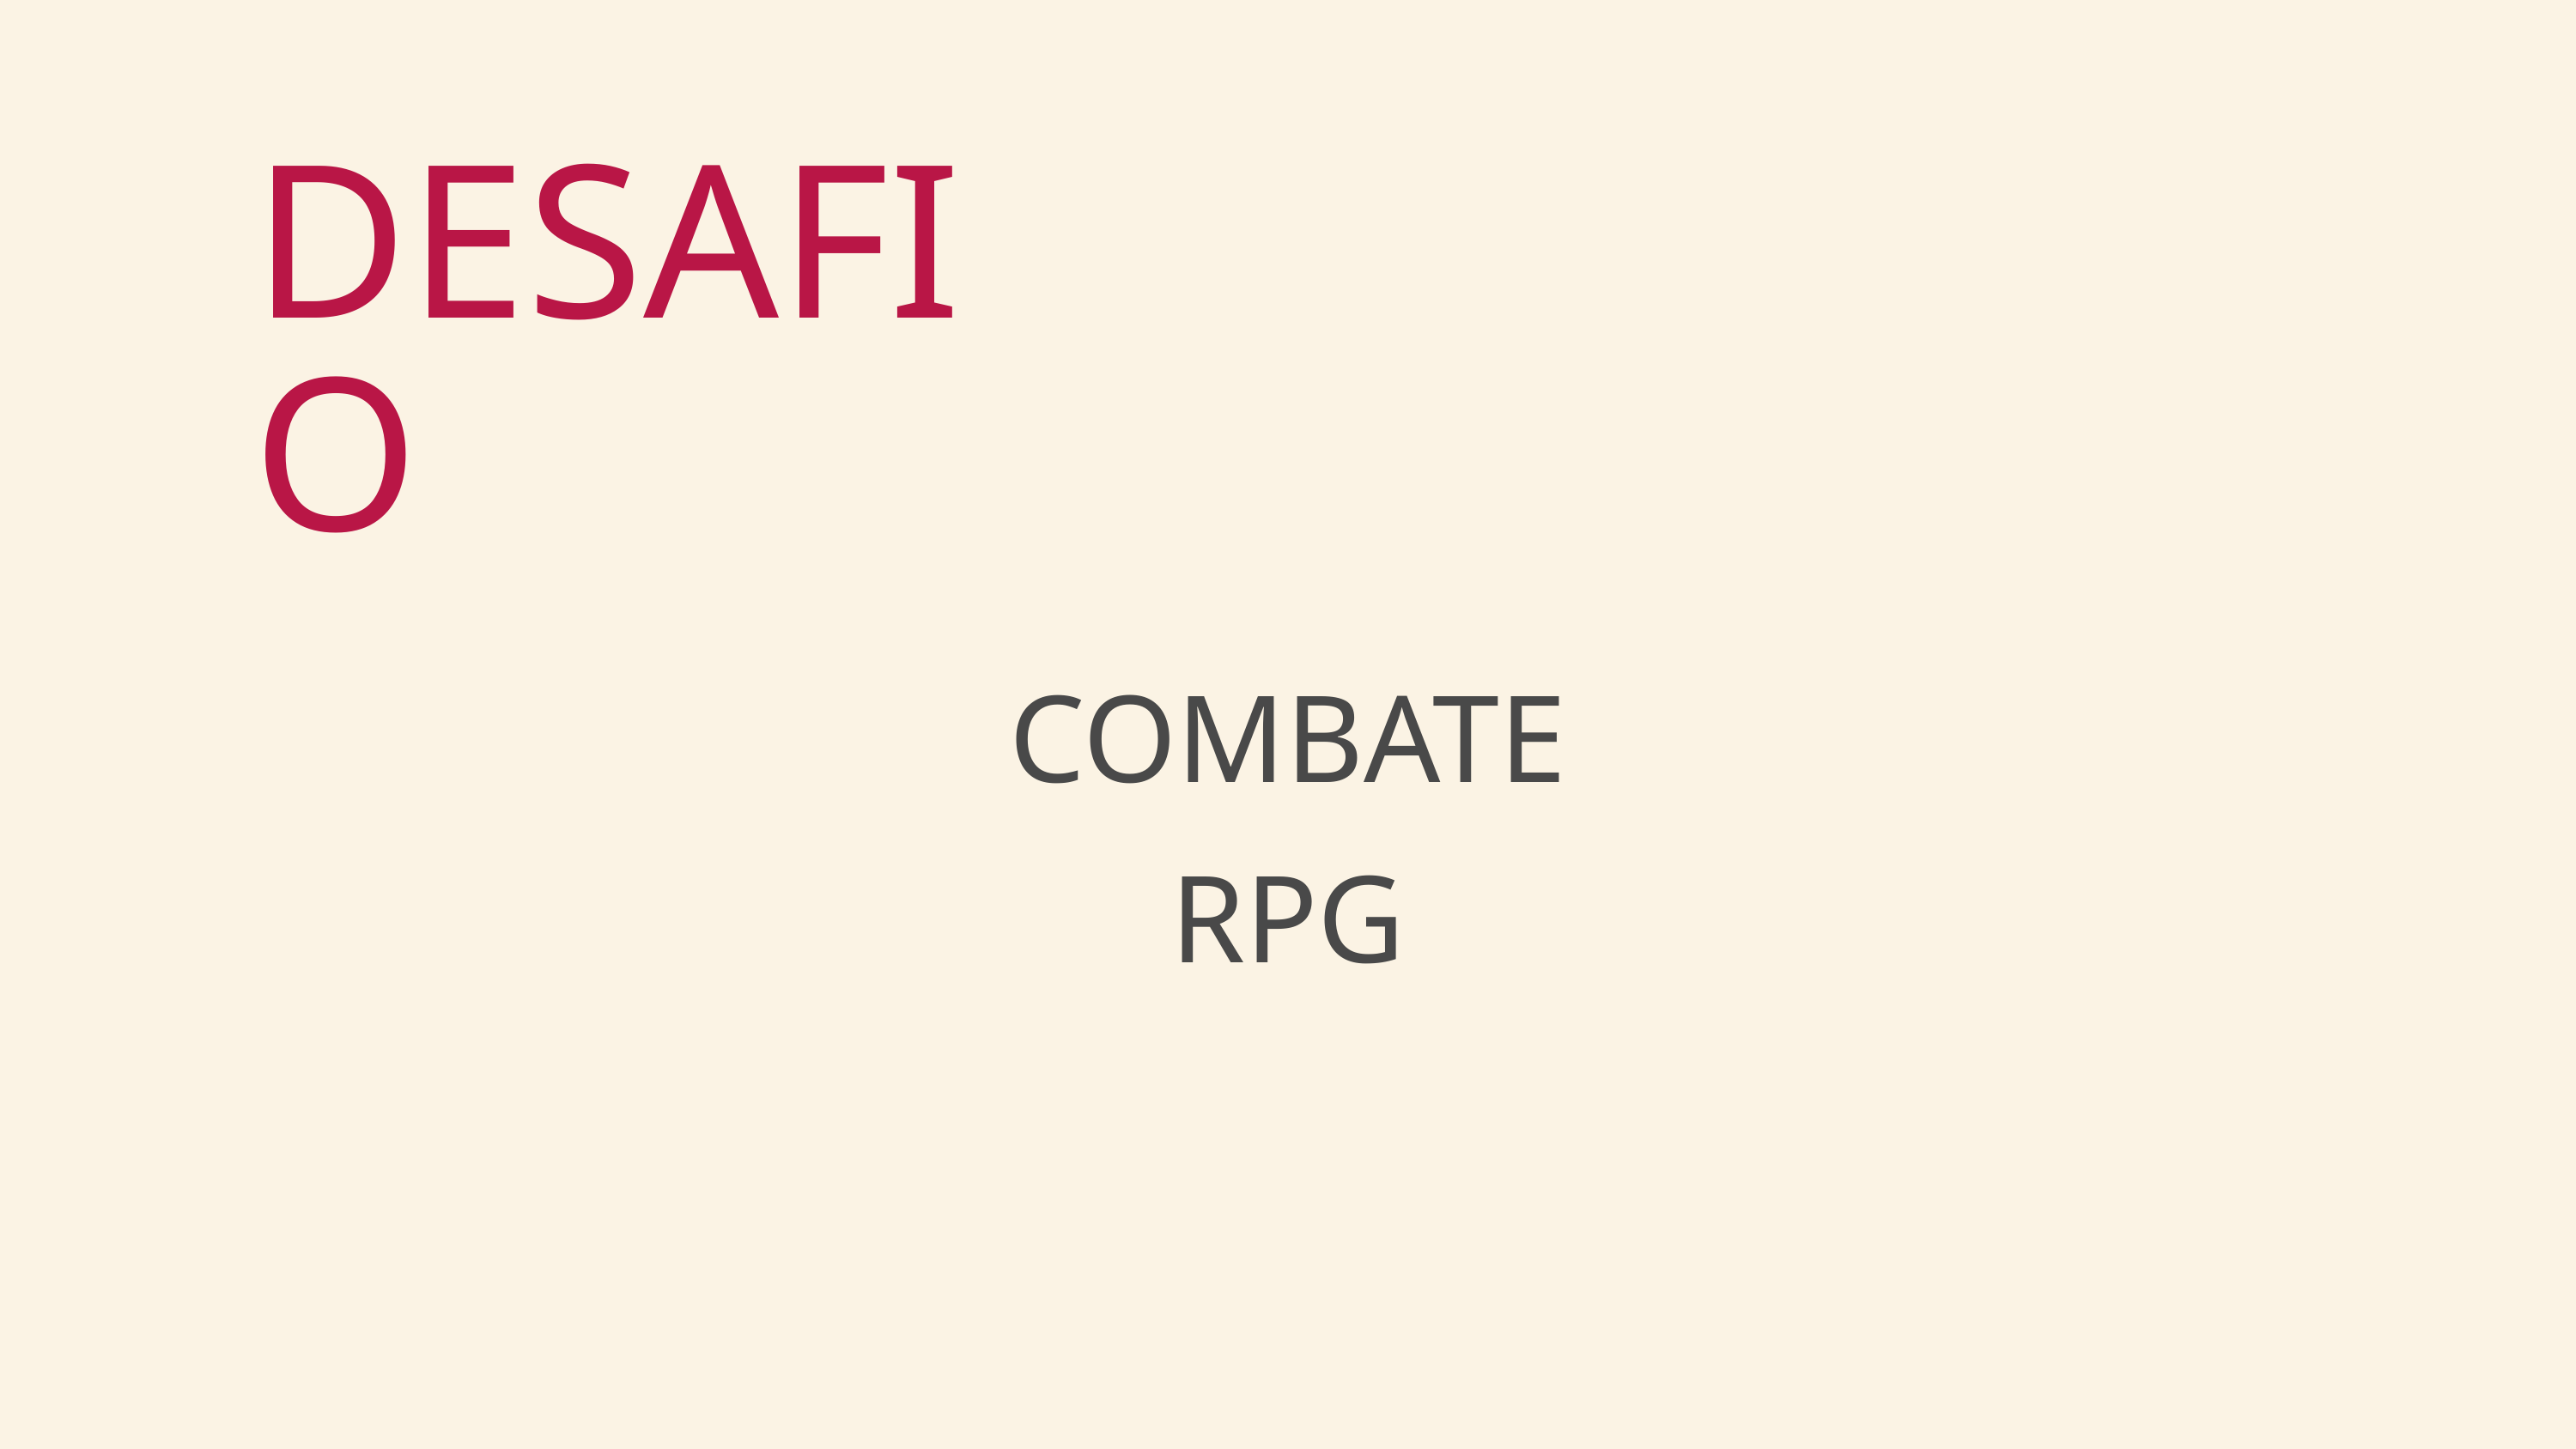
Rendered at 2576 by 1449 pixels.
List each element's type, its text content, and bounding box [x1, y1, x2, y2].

text_box DESAFIO [253, 148, 1008, 573]
text_box COMBATE RPG [894, 625, 1682, 987]
